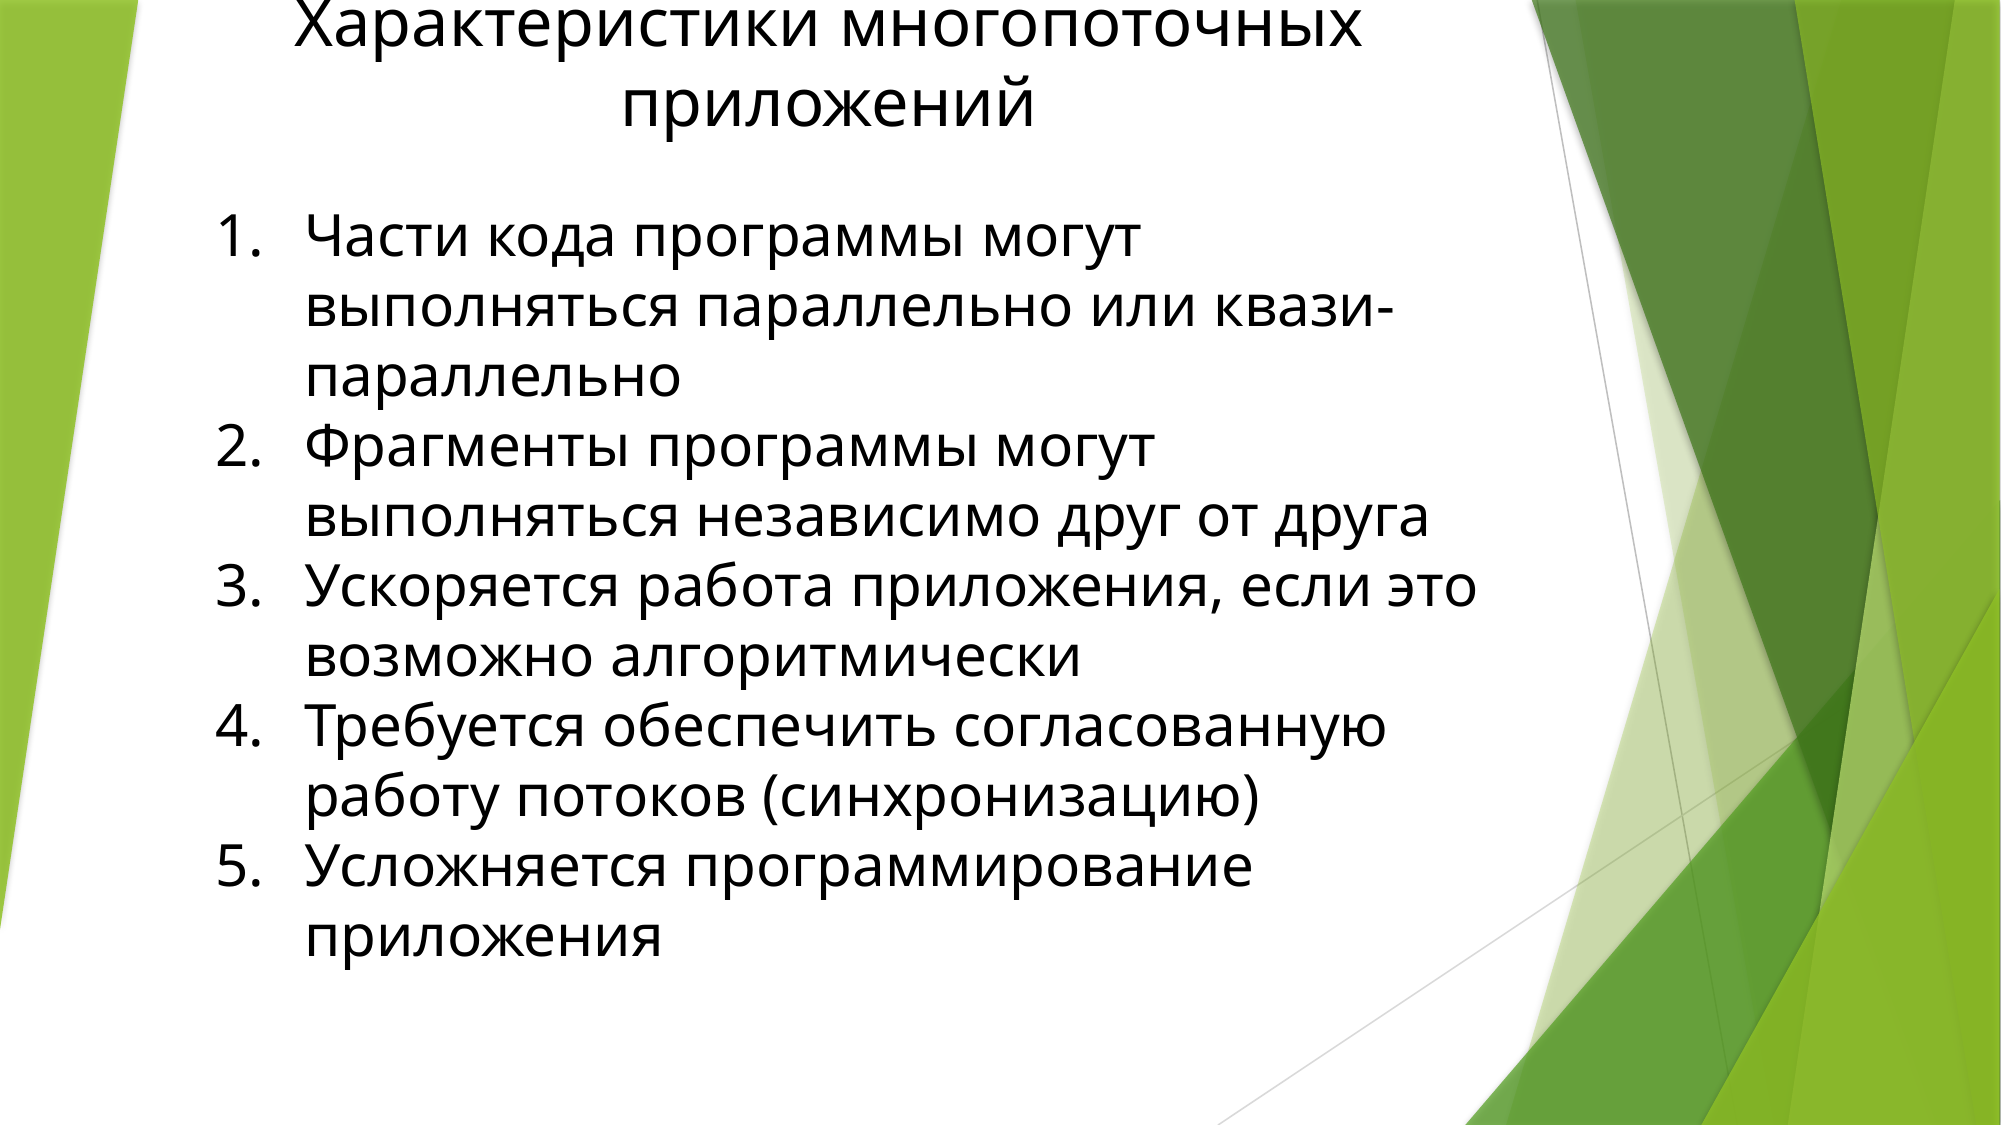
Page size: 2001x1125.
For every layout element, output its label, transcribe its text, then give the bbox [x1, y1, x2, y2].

title Характеристики многопоточных приложений [114, 28, 1544, 148]
text_box Части кода программы могут выполняться параллельно или квази-параллельно Фрагменты программы могут выполняться независимо друг от друга Ускоряется работа приложения, если это возможно алгоритмически Требуется обеспечить согласованную работу потоков (синхронизацию) Усложняется программирование приложения [200, 190, 1524, 976]
